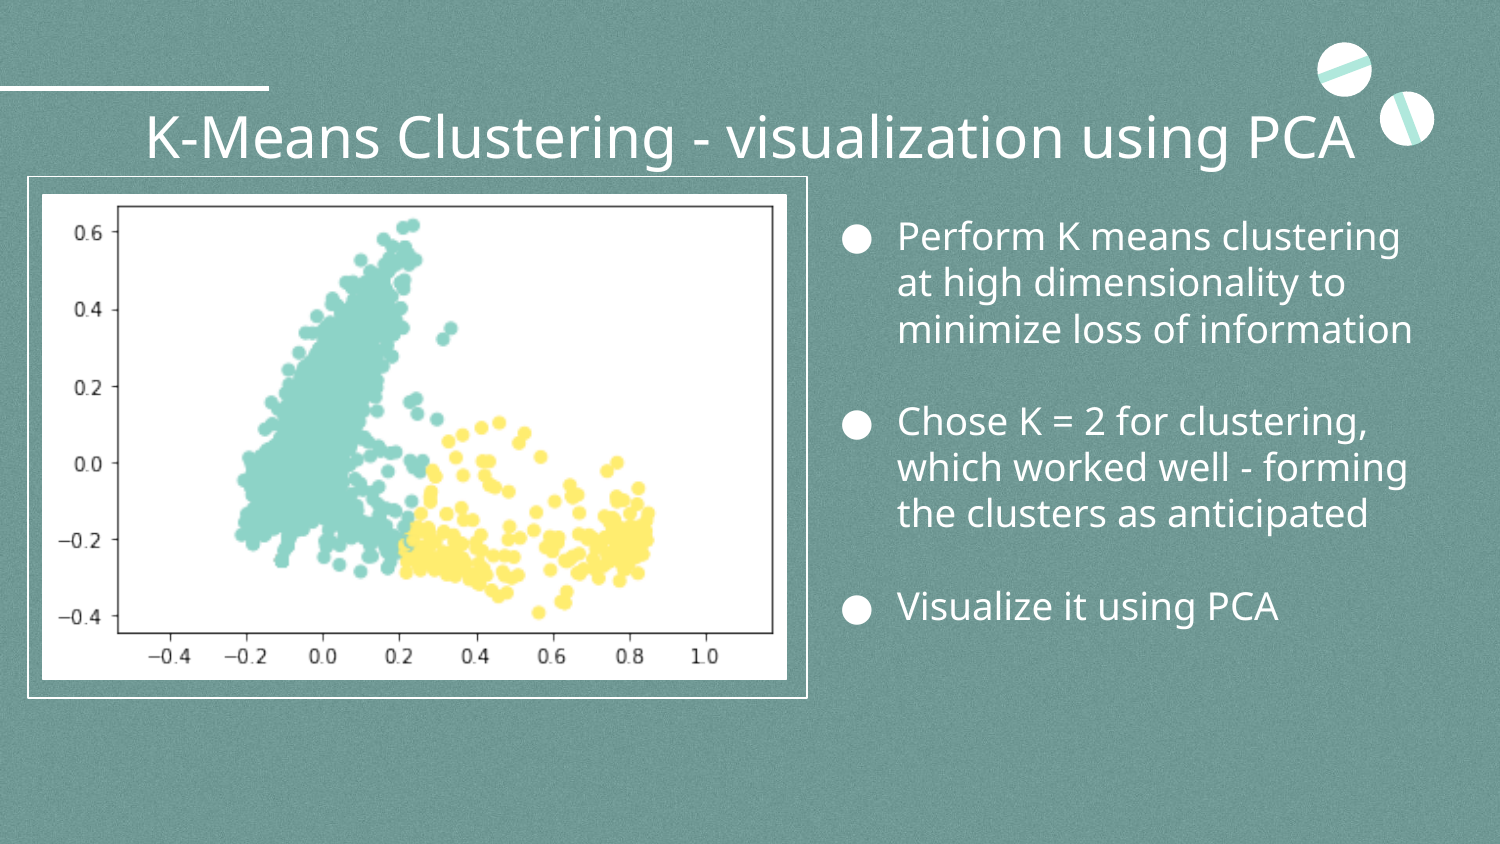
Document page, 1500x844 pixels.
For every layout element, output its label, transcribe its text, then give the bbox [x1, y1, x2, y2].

picture [0, 0, 1500, 844]
title Perform K means clustering at high dimensionality to minimize loss of information Chose K = 2 for clustering, which worked well - forming the clusters as anticipated Visualize it using PCA [807, 197, 1454, 667]
title K-Means Clustering - visualization using PCA [118, 88, 1382, 183]
picture [42, 194, 786, 680]
text_box [27, 176, 807, 698]
